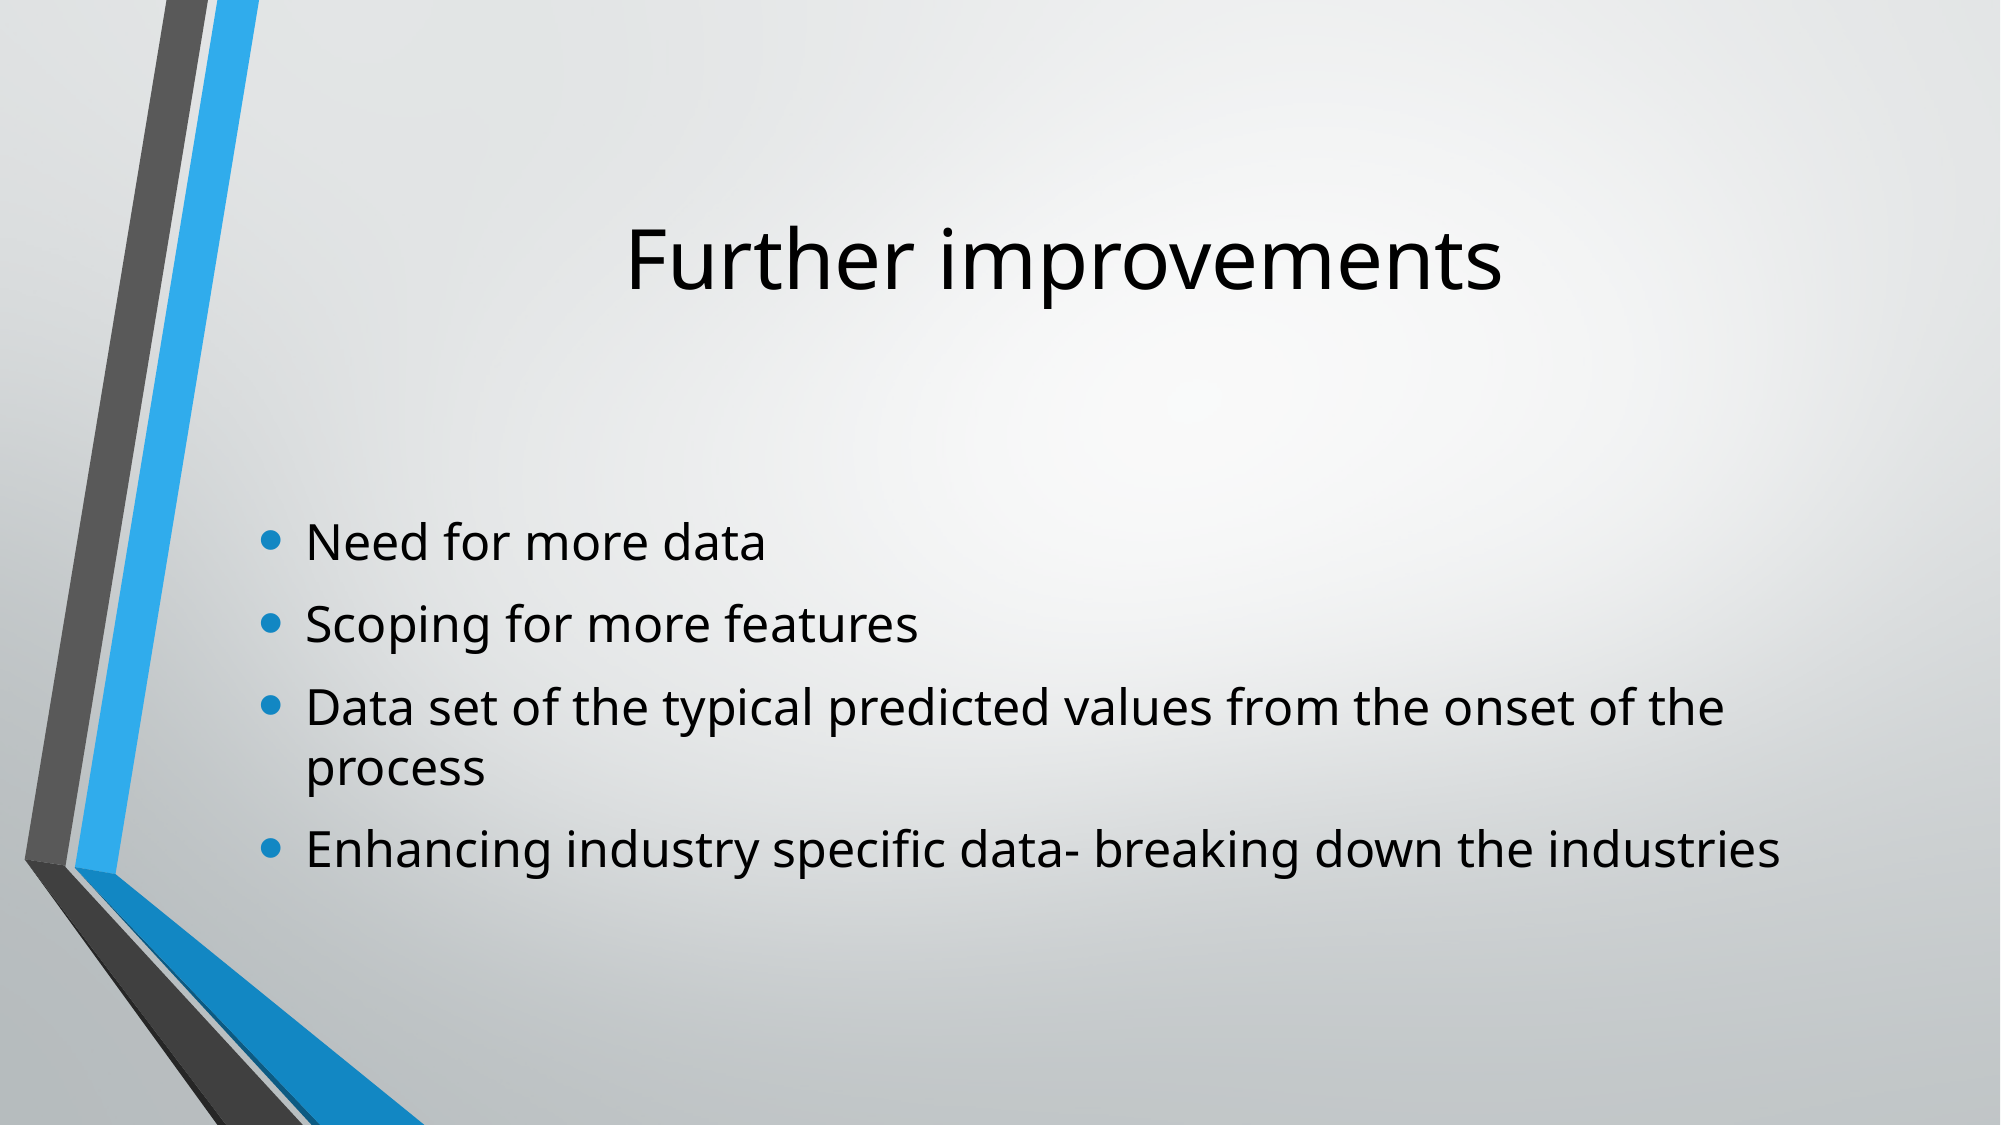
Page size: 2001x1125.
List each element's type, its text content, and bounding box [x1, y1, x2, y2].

title Further improvements [243, 112, 1887, 400]
list Need for more data Scoping for more features Data set of the typical predicted values from the onset of the process Enhancing industry specific data- breaking down the industries [243, 437, 1887, 950]
